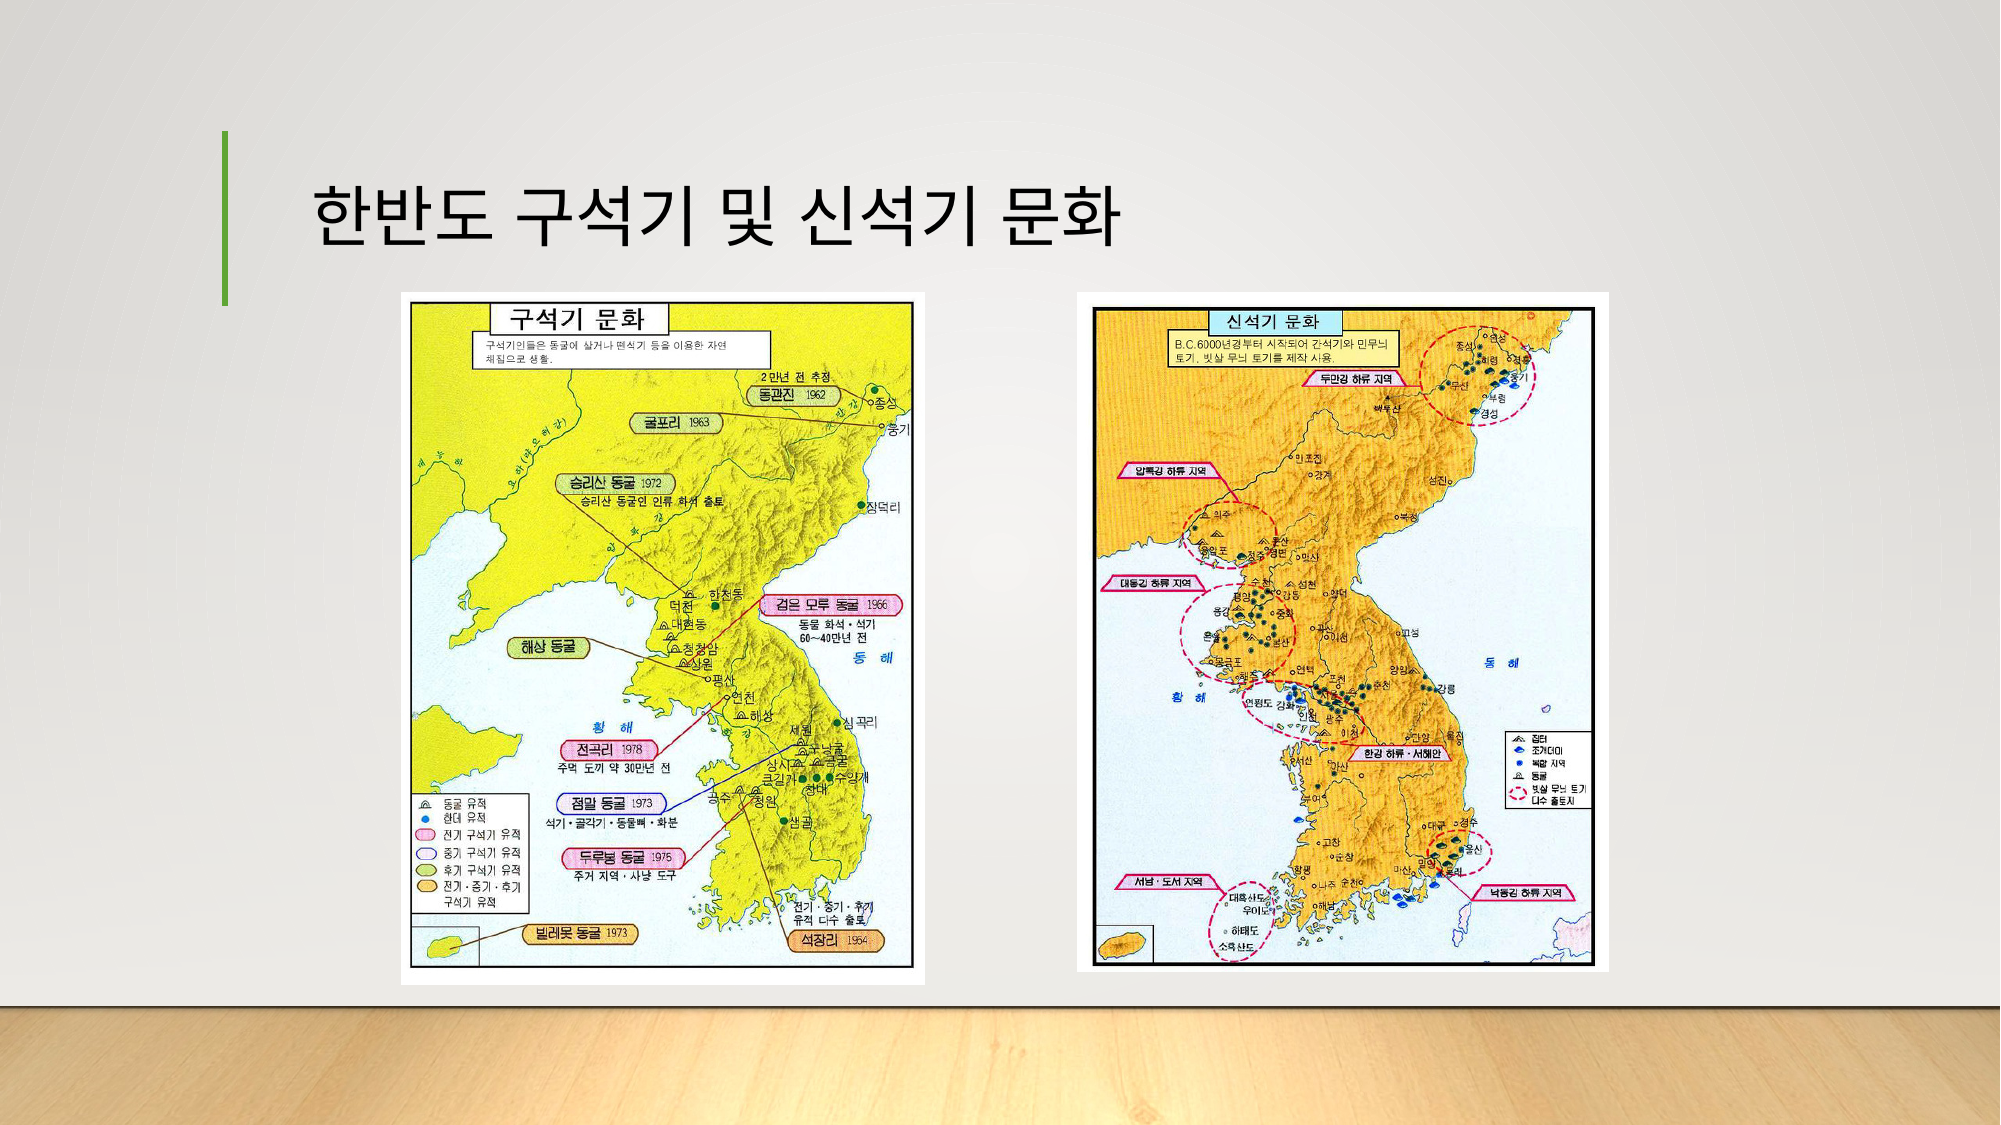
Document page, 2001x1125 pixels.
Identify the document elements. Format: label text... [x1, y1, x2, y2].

picture [401, 292, 925, 986]
title 한반도 구석기 및 신석기 문화 [296, 137, 1858, 264]
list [1076, 292, 1609, 972]
picture [0, 1006, 2000, 1125]
